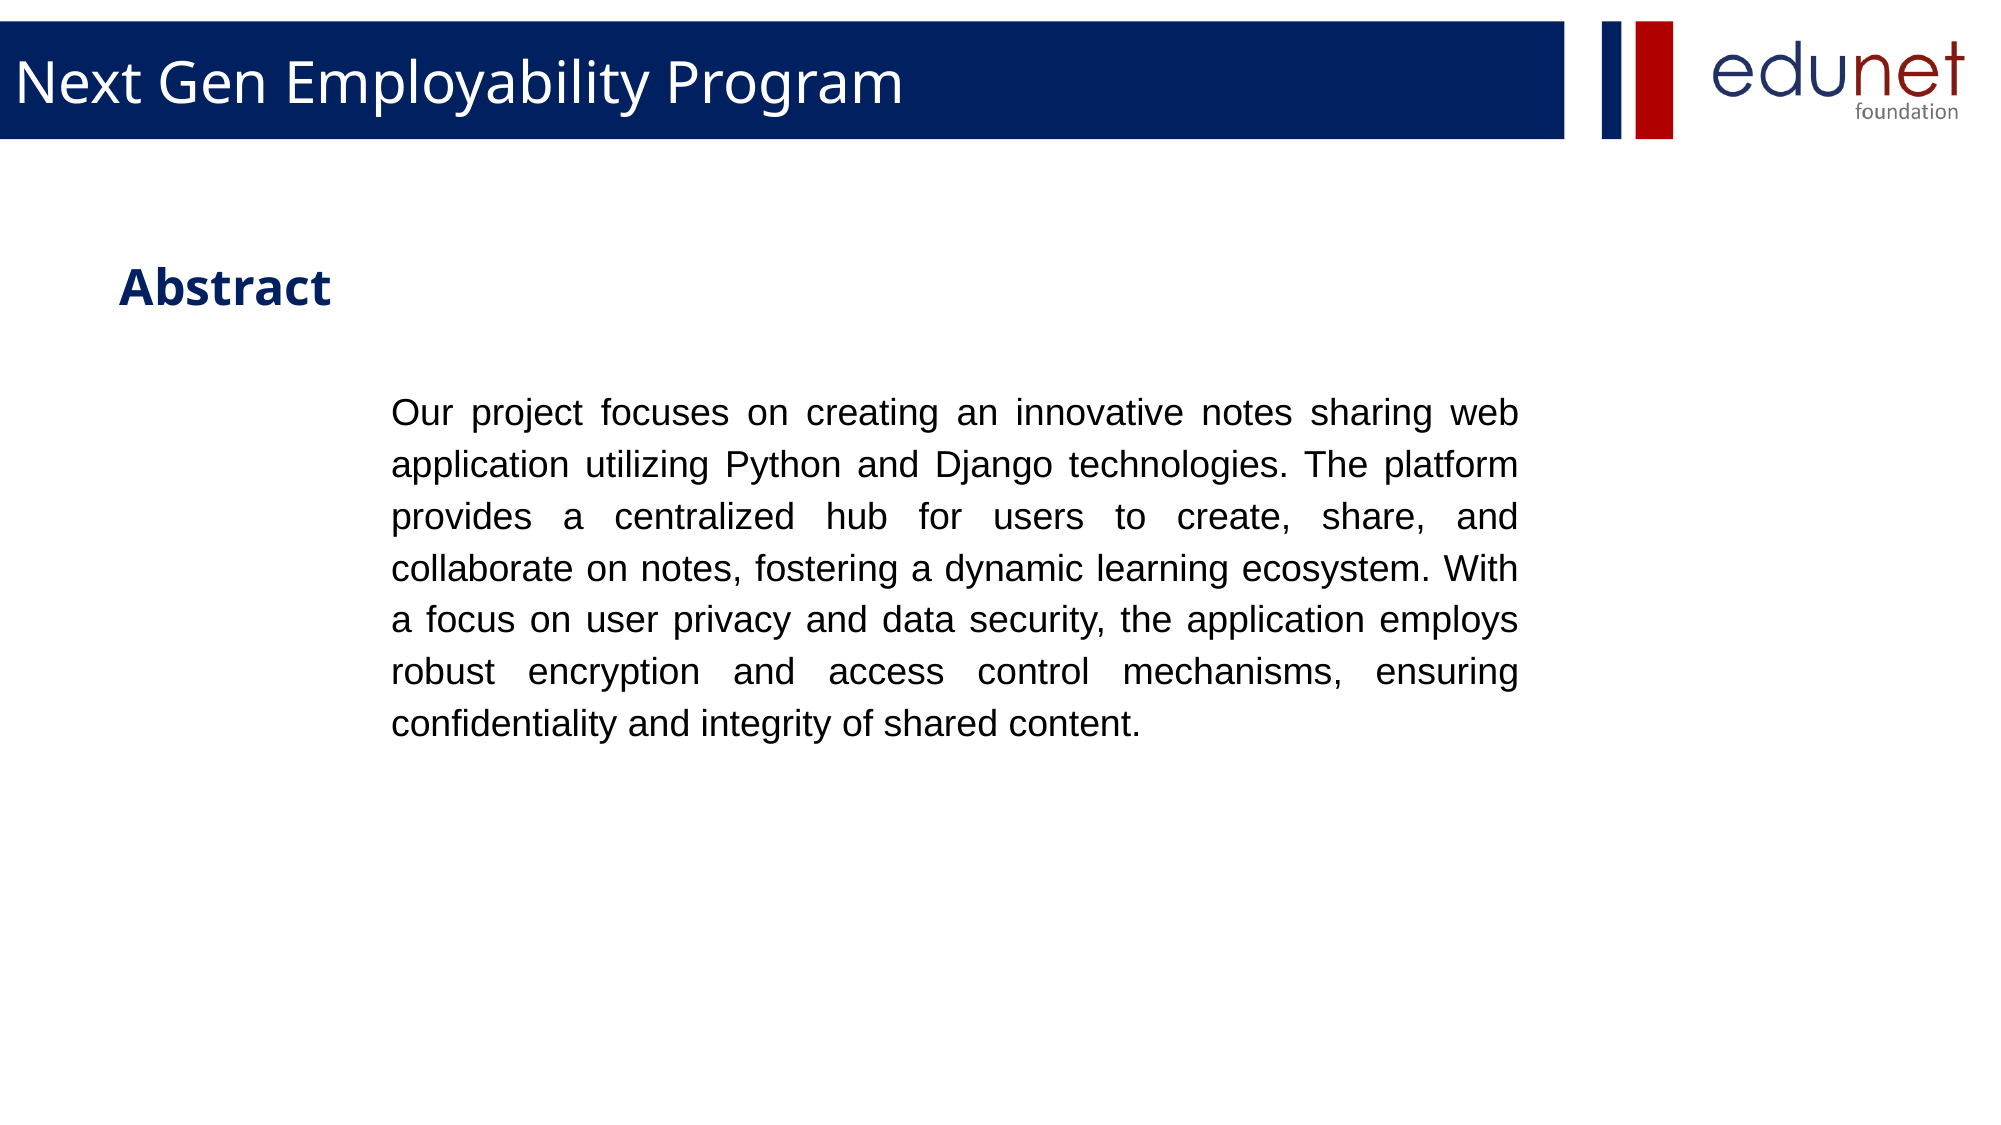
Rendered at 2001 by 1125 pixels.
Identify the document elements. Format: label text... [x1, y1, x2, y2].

text_box [1634, 20, 1675, 141]
picture [1706, 36, 1967, 124]
text_box Our project focuses on creating an innovative notes sharing web application utilizing Python and Django technologies. The platform provides a centralized hub for users to create, share, and collaborate on notes, fostering a dynamic learning ecosystem. With a focus on user privacy and data security, the application employs robust encryption and access control mechanisms, ensuring confidentiality and integrity of shared content. [301, 374, 1534, 752]
text_box Abstract [105, 247, 559, 323]
text_box Next Gen Employability Program [0, 20, 1566, 141]
text_box [1600, 20, 1623, 141]
